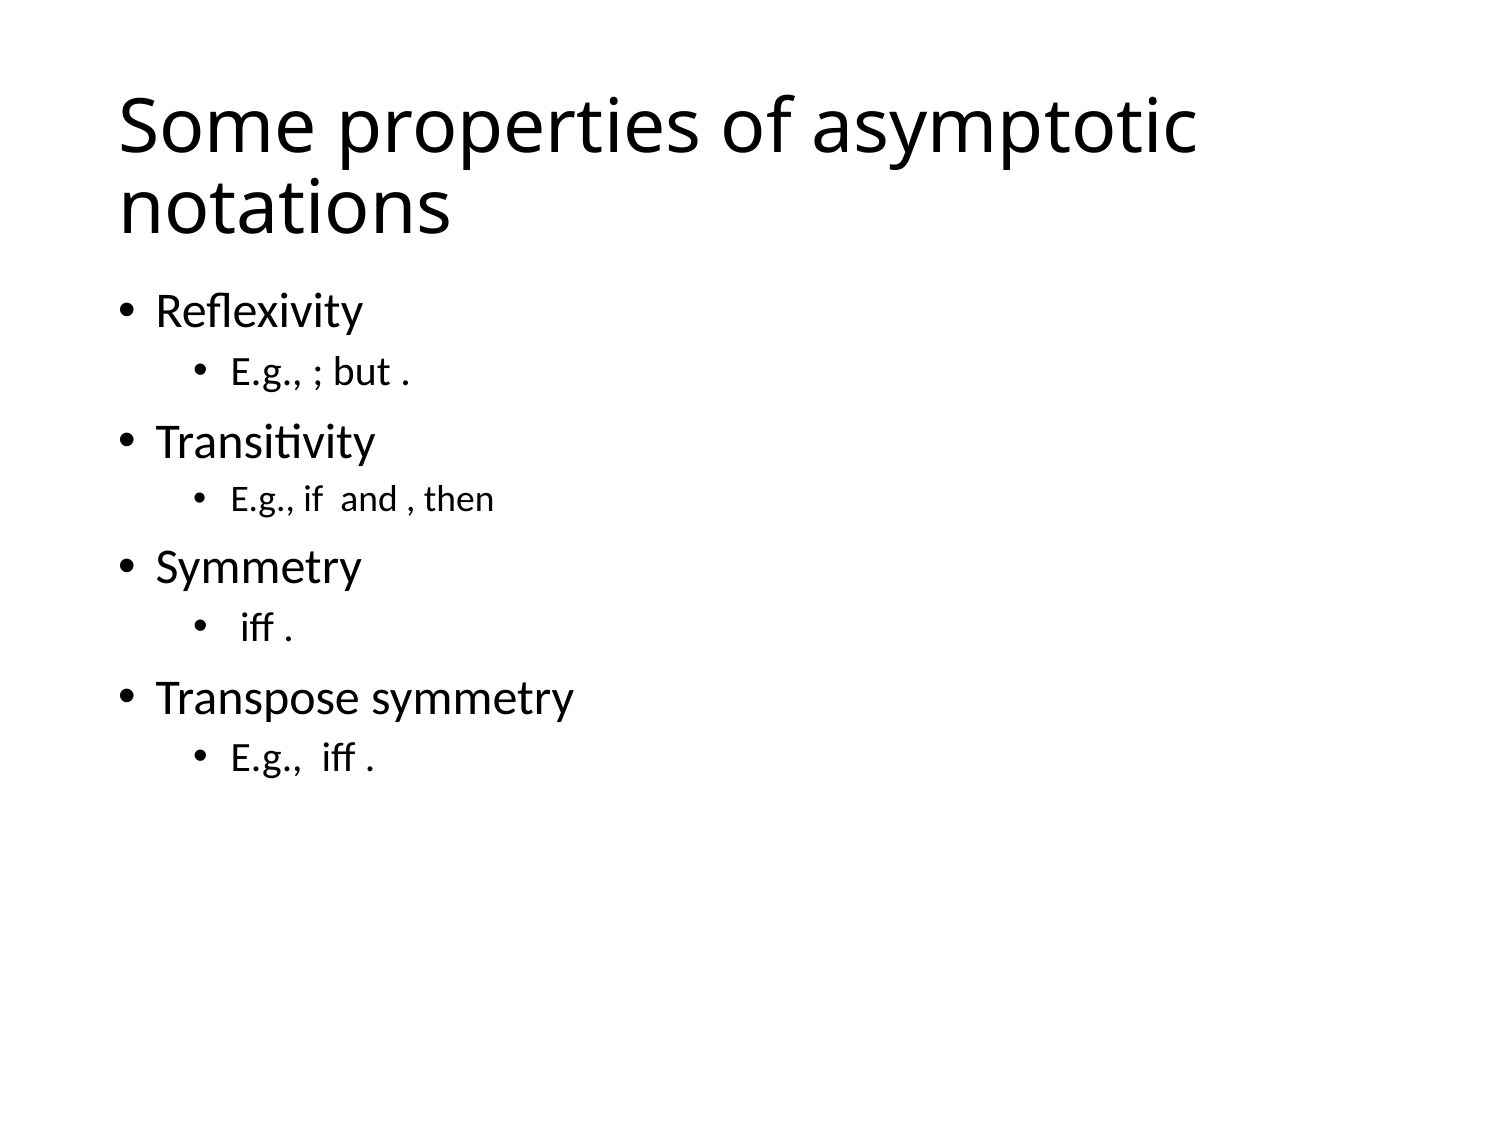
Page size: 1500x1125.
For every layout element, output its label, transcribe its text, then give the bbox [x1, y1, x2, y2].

title Some properties of asymptotic notations [103, 59, 1397, 278]
